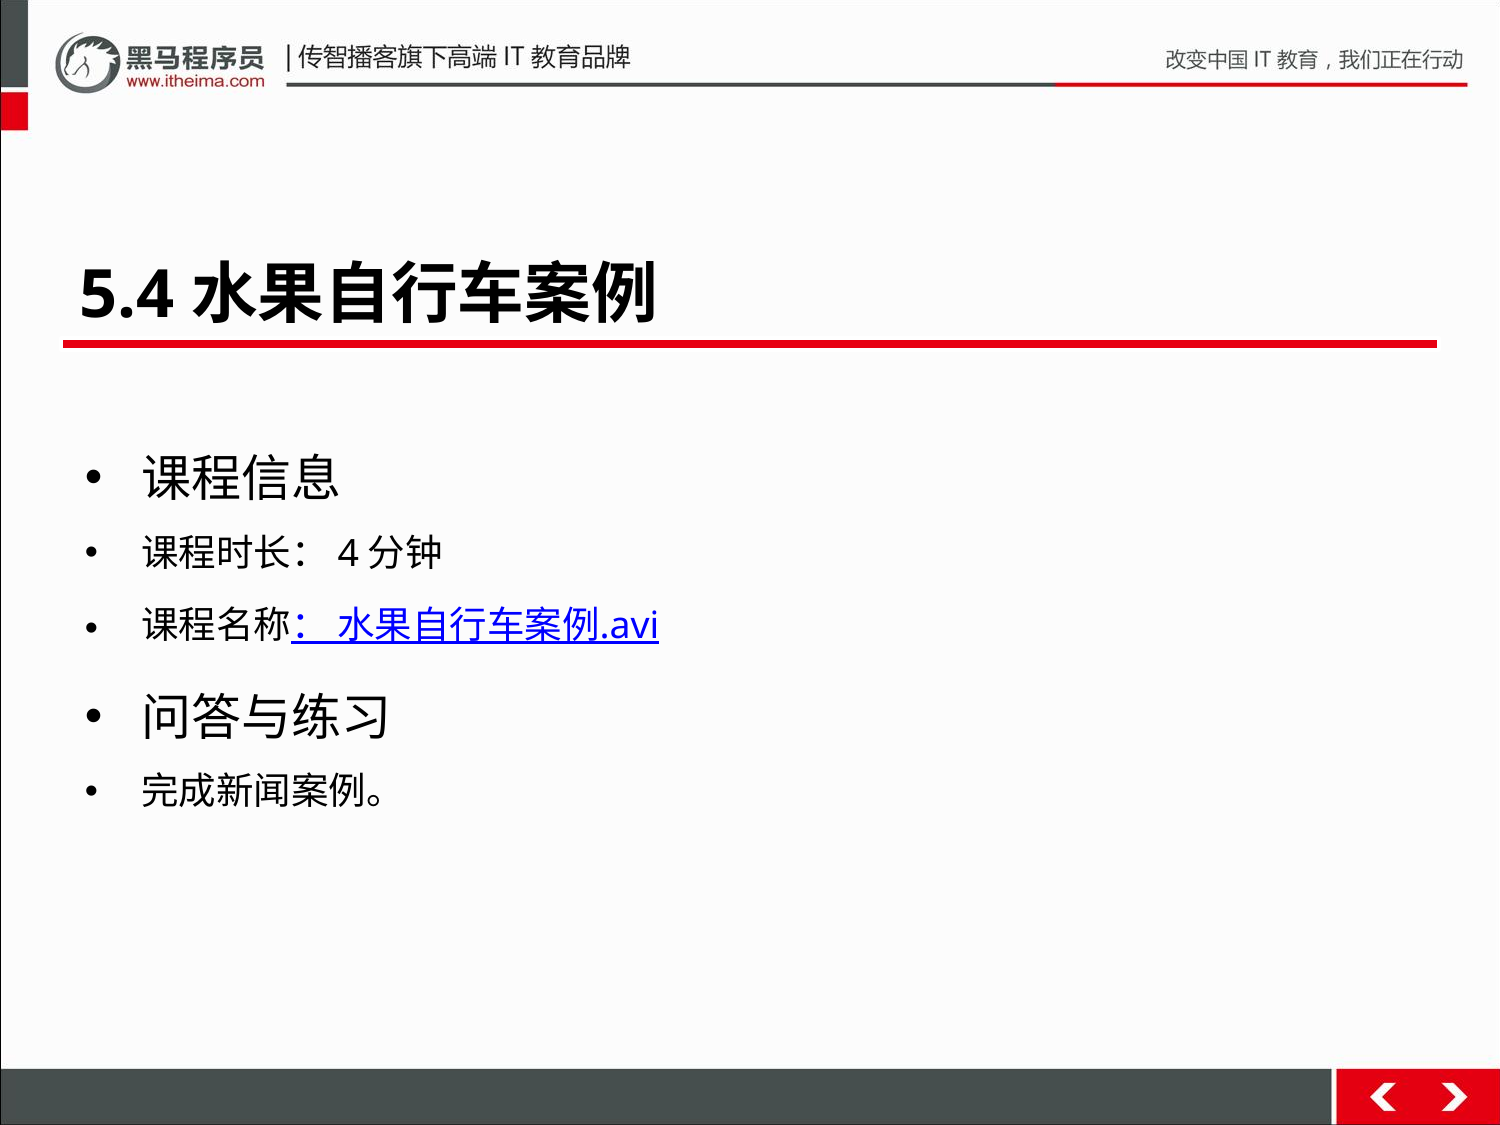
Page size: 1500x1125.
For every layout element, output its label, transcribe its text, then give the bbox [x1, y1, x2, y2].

picture [0, 0, 1500, 1125]
text_box 课程信息 课程时长：4分钟 课程名称： 水果自行车案例.avi 问答与练习 完成新闻案例。 [69, 408, 1451, 820]
text_box 5.4水果自行车案例 [64, 243, 1376, 339]
